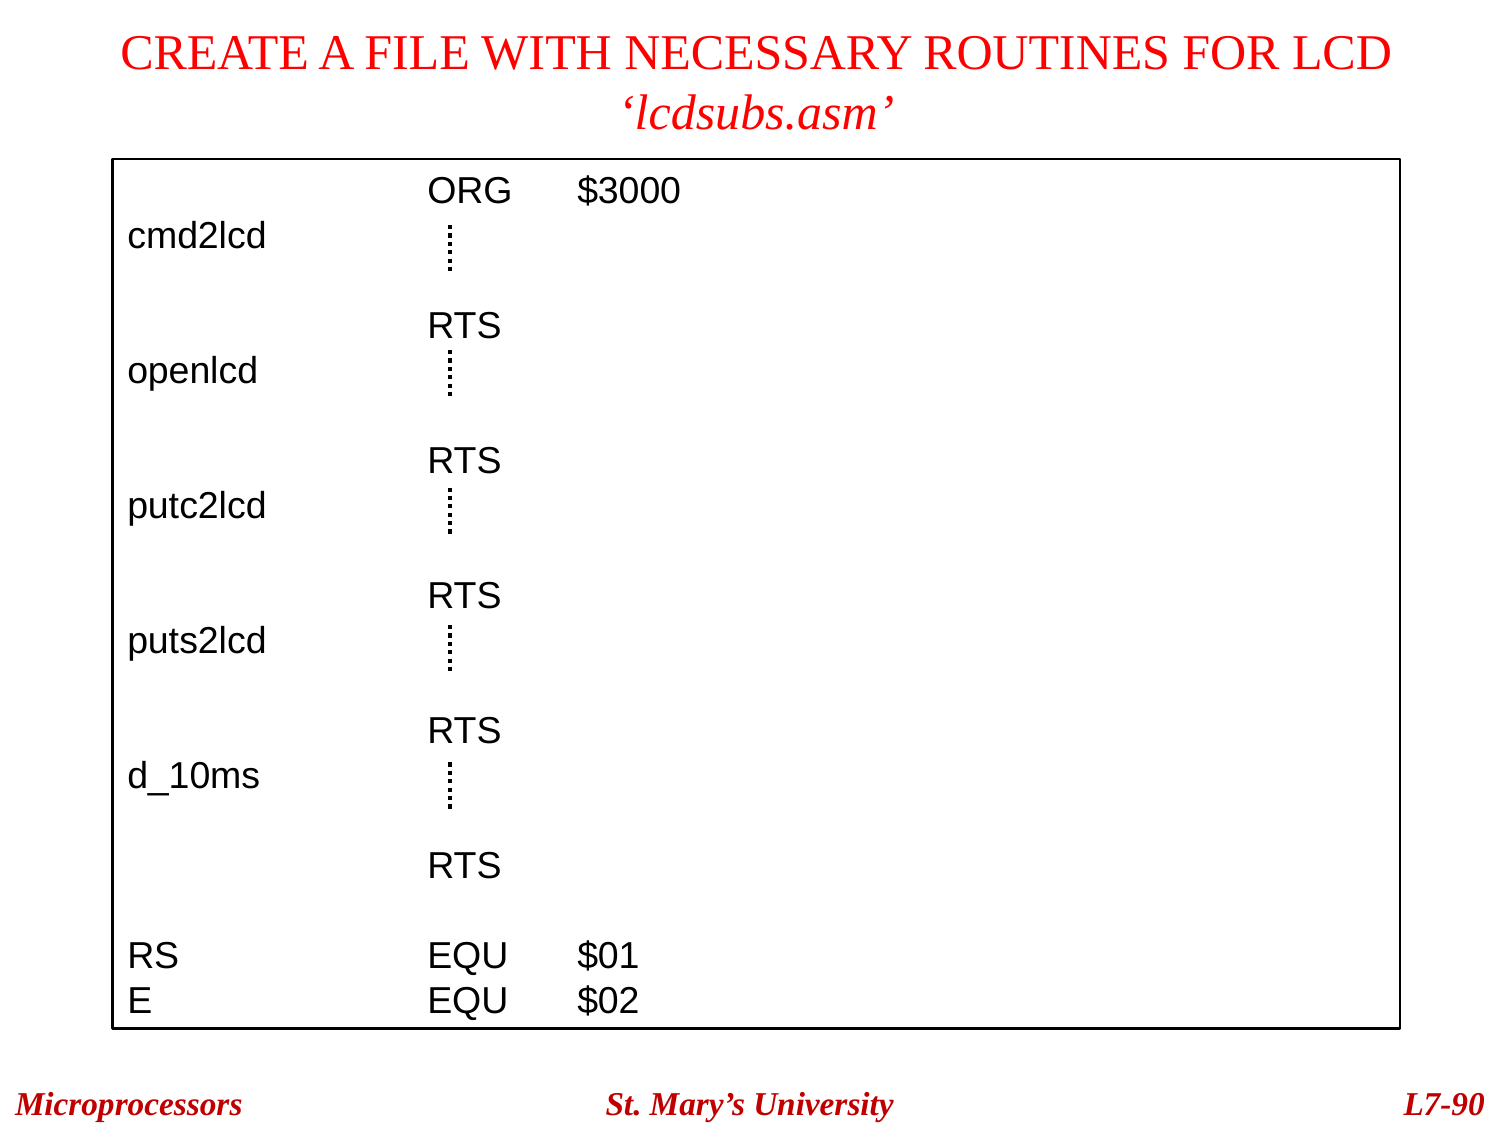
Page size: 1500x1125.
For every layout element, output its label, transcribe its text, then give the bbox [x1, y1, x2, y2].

slide_number Microprocessors [0, 1074, 301, 1125]
slide_number L7-90 [1262, 1074, 1500, 1125]
text_box Create a file with necessary Routines for LCD ‘lcdsubs.asm’ [87, 12, 1425, 148]
footer St. Mary’s University [512, 1074, 988, 1125]
text_box ORG $3000 cmd2lcd RTS openlcd RTS putc2lcd RTS puts2lcd RTS d_10ms RTS RS EQU $01 E EQU $02 [112, 158, 1400, 1029]
